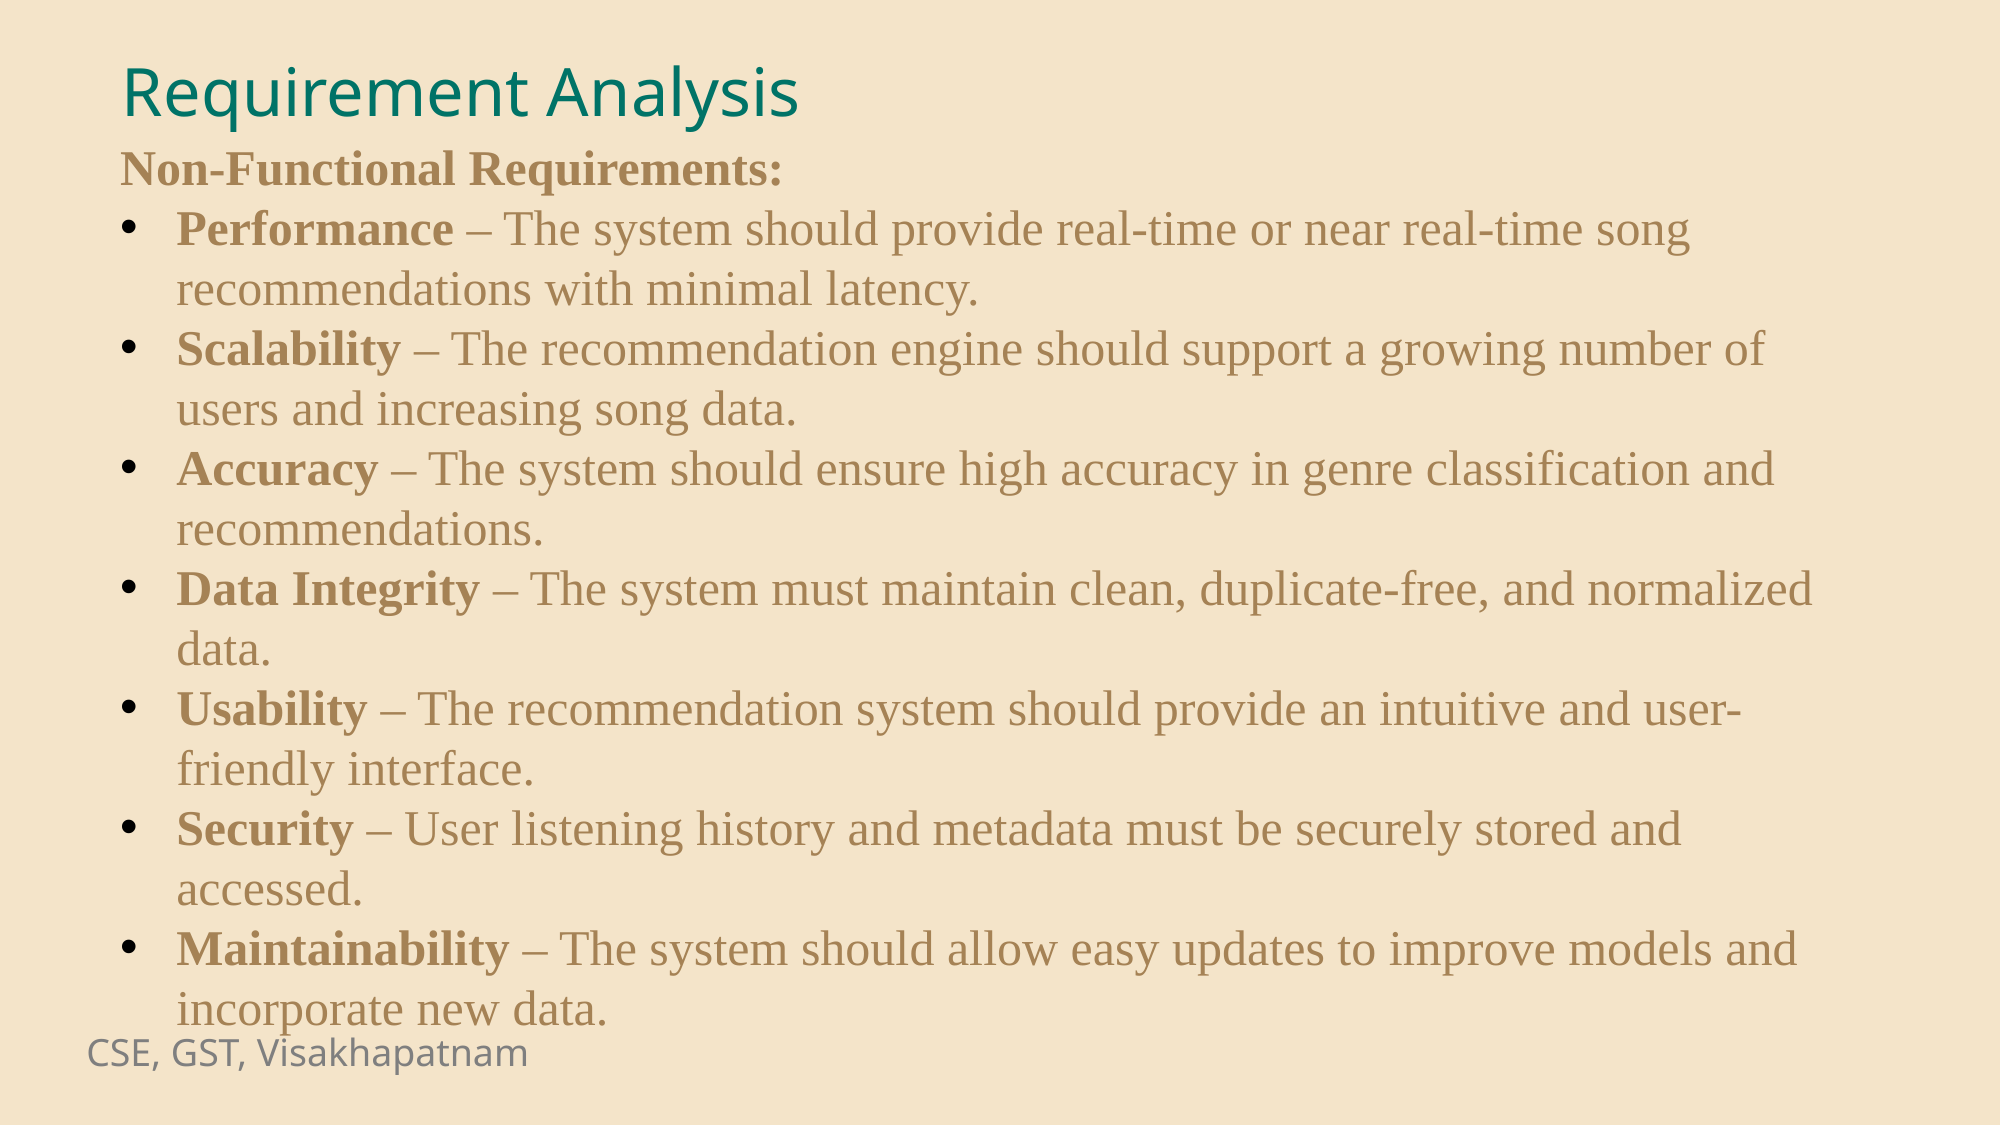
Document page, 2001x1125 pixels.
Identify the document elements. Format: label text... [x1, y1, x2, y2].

text_box Non-Functional Requirements: Performance – The system should provide real-time or near real-time song recommendations with minimal latency. Scalability – The recommendation engine should support a growing number of users and increasing song data. Accuracy – The system should ensure high accuracy in genre classification and recommendations. Data Integrity – The system must maintain clean, duplicate-free, and normalized data. Usability – The recommendation system should provide an intuitive and user-friendly interface. Security – User listening history and metadata must be securely stored and accessed. Maintainability – The system should allow easy updates to improve models and incorporate new data. [104, 128, 1896, 1044]
text_box CSE, GST, Visakhapatnam [71, 1021, 857, 1082]
text_box Requirement Analysis [106, 42, 893, 128]
